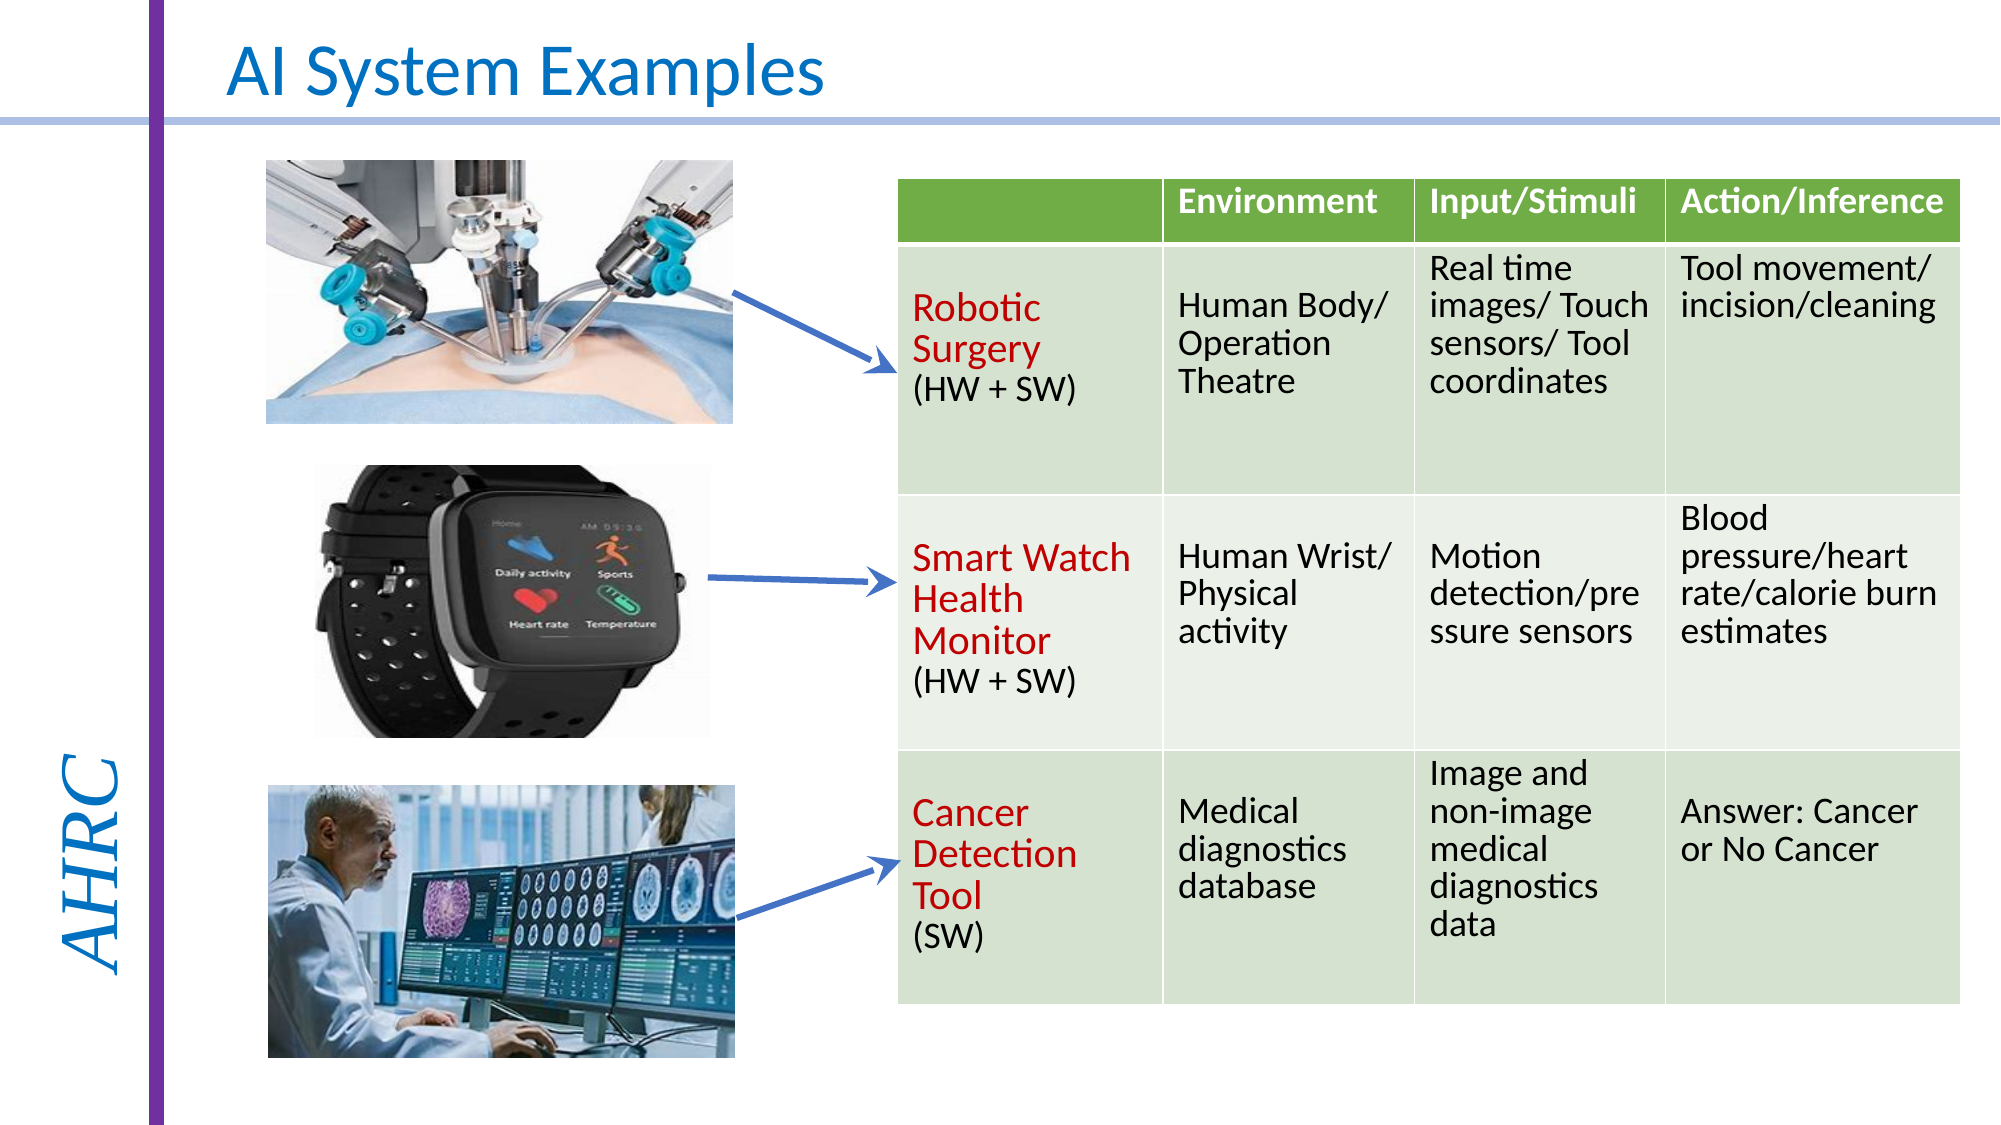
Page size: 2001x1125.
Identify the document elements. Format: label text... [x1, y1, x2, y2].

table_cell Motion detection/pressure sensors [1415, 496, 1665, 749]
table_cell Cancer Detection Tool (SW) [898, 751, 1162, 1004]
table_cell Robotic Surgery (HW + SW) [898, 247, 1162, 494]
table_cell Answer: Cancer or No Cancer [1666, 751, 1960, 1004]
text_box AI System Examples [211, 12, 1512, 118]
table_cell Human Wrist/ Physical activity [1164, 496, 1414, 749]
table_cell Blood pressure/heart rate/calorie burn estimates [1666, 496, 1960, 749]
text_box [732, 292, 898, 374]
table_cell Image and non-image medical diagnostics data [1415, 751, 1665, 1004]
table_cell Smart Watch Health Monitor (HW + SW) [898, 496, 1162, 749]
table_header Action/Inference [1666, 179, 1960, 242]
table_header Environment [1164, 179, 1414, 242]
table_cell Human Body/ Operation Theatre [1164, 247, 1414, 494]
table_header Input/Stimuli [1415, 179, 1665, 242]
table_cell Real time images/ Touch sensors/ Tool coordinates [1415, 247, 1665, 494]
table_cell Medical diagnostics database [1164, 751, 1414, 1004]
picture [268, 785, 735, 1058]
picture [266, 160, 733, 424]
text_box AHRC [26, 485, 142, 987]
table_cell Tool movement/ incision/cleaning [1666, 247, 1960, 494]
table_header [898, 179, 1162, 242]
picture [314, 465, 769, 738]
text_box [736, 860, 902, 918]
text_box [707, 577, 898, 583]
